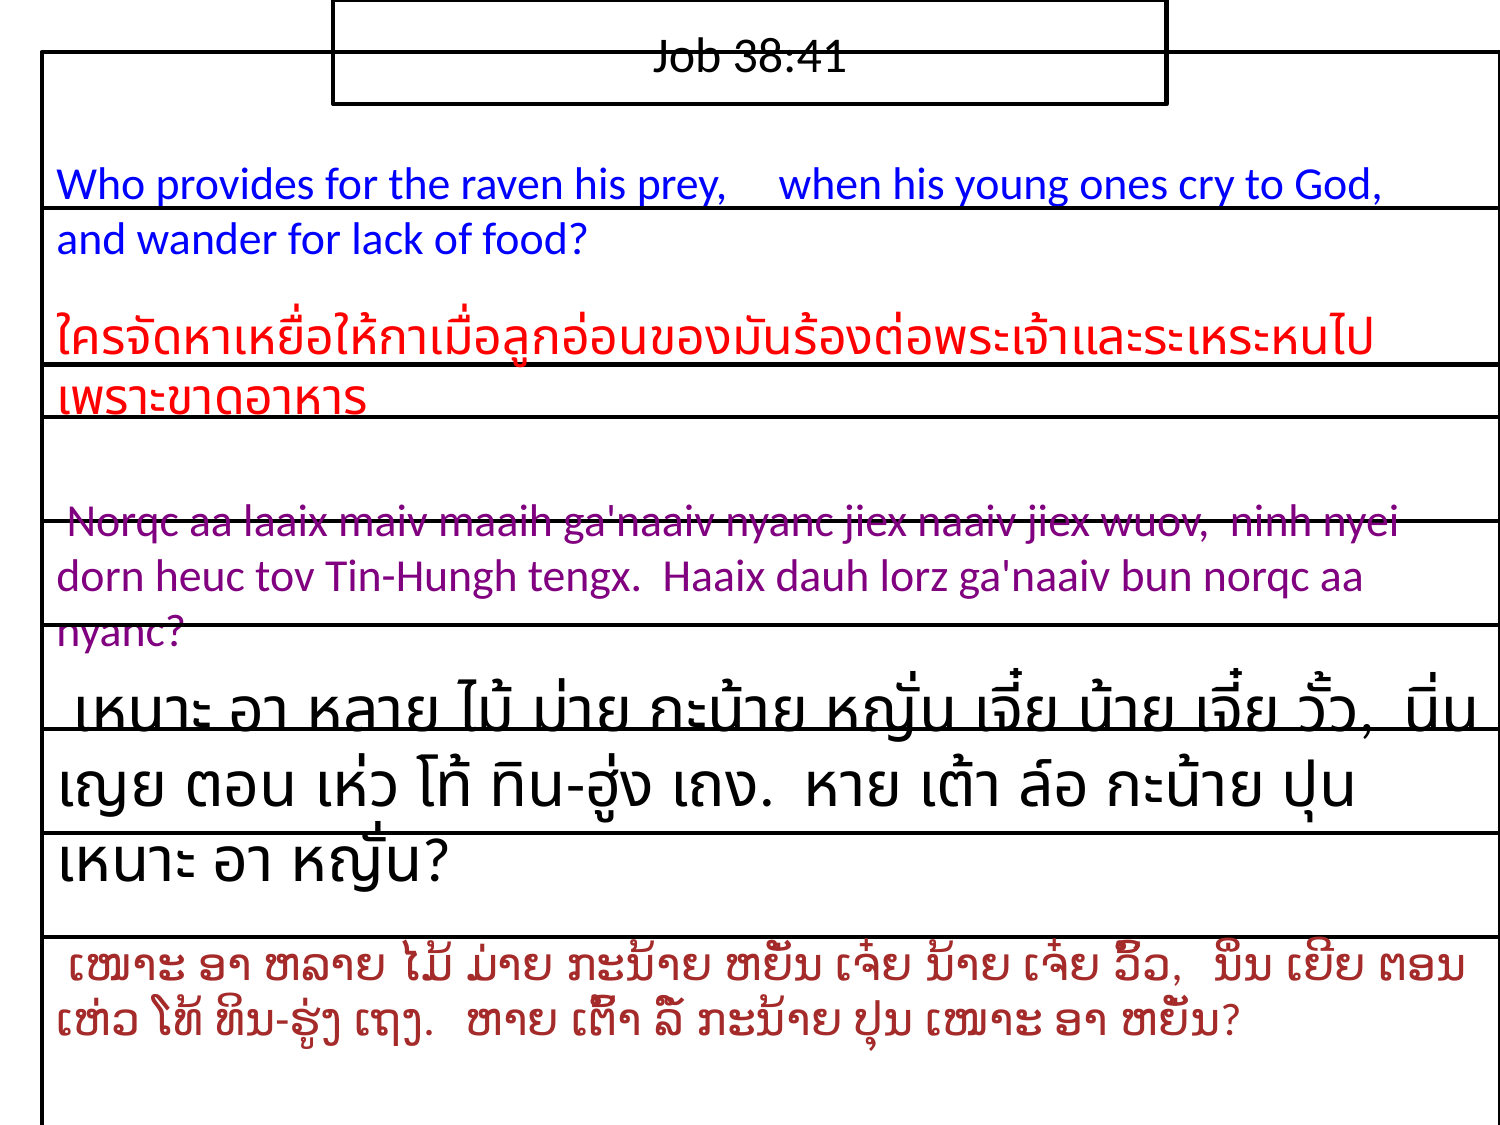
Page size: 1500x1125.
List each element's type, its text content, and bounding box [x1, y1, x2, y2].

text_box เหนาะ อา หลาย ไม้ ม่าย กะน้าย หญั่น เจี๋ย น้าย เจี๋ย วั้ว, นิ่น เญย ตอน เห่ว โท้ ทิน-ฮู่ง เถง. หาย เต้า ล์อ กะน้าย ปุน เหนาะ อา หญั่น? [40, 623, 1500, 831]
text_box ເໜາະ ອາ ຫລາຍ ໄມ້ ມ່າຍ ກະນ້າຍ ຫຍັ່ນ ເຈ໋ຍ ນ້າຍ ເຈ໋ຍ ວົ້ວ, ນິ່ນ ເຍີຍ ຕອນ ເຫ່ວ ໂທ້ ທິນ-ຮູ່ງ ເຖງ. ຫາຍ ເຕົ້າ ລໍ໌ ກະນ້າຍ ປຸນ ເໜາະ ອາ ຫຍັ່ນ? [40, 831, 1500, 1125]
text_box Norqc aa laaix maiv maaih ga'naaiv nyanc jiex naaiv jiex wuov, ninh nyei dorn heuc tov Tin-Hungh tengx. Haaix dauh lorz ga'naaiv bun norqc aa nyanc? [40, 415, 1500, 623]
text_box Who provides for the raven his prey, when his young ones cry to God, and wander for lack of food? [40, 50, 1500, 206]
text_box Job 38:41 [331, 0, 1169, 50]
text_box ใคร​จัดหา​เหยื่อ​ให้​กาเมื่อ​ลูก​อ่อน​ของ​มัน​ร้อง​ต่อ​พระ​เจ้าและ​ระเหระหน​ไป​เพราะ​ขาด​อาหาร [40, 206, 1500, 415]
